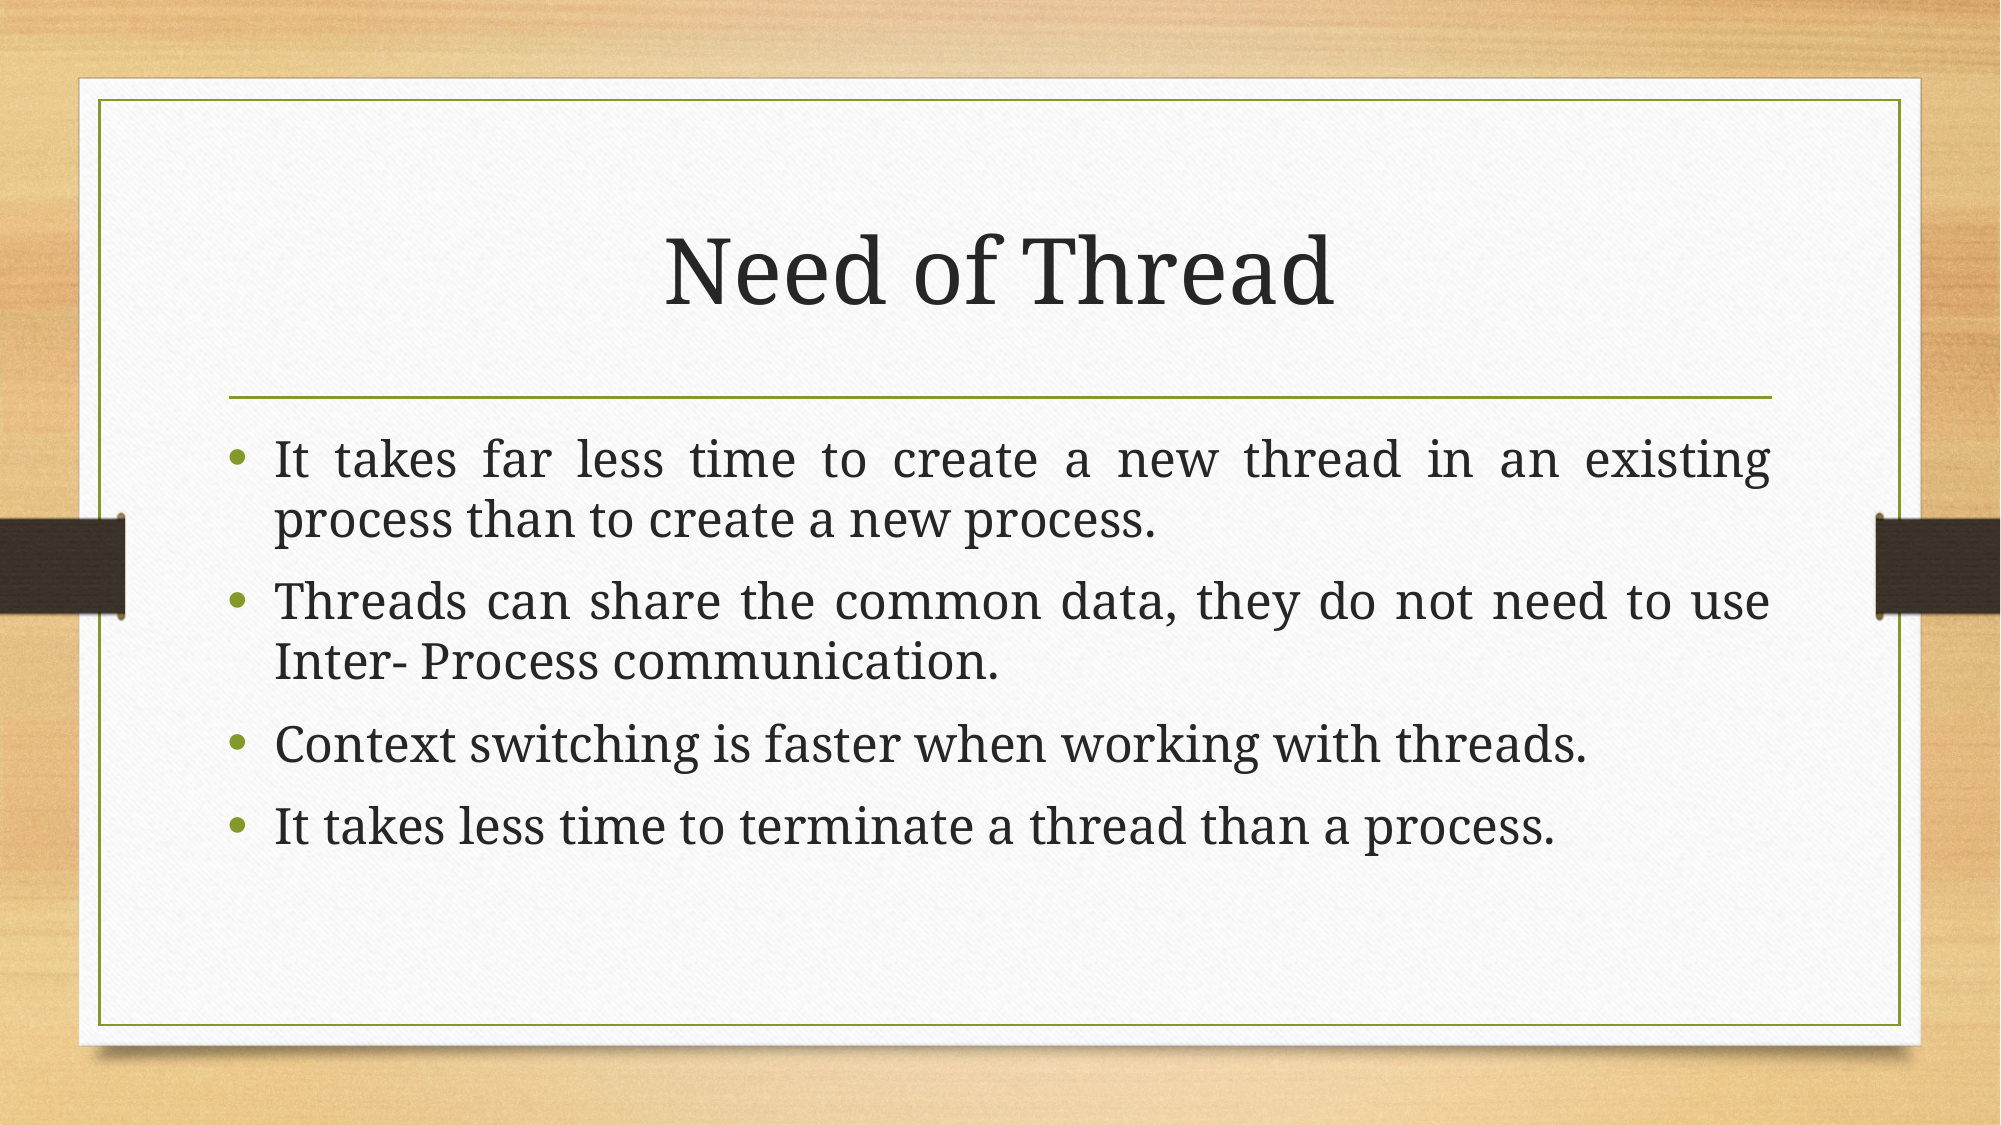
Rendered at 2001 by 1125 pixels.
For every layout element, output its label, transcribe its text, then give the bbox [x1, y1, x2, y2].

picture [0, 0, 2001, 1125]
list It takes far less time to create a new thread in an existing process than to create a new process. Threads can share the common data, they do not need to use Inter- Process communication. Context switching is faster when working with threads. It takes less time to terminate a thread than a process. [212, 419, 1788, 964]
title Need of Thread [212, 161, 1788, 375]
